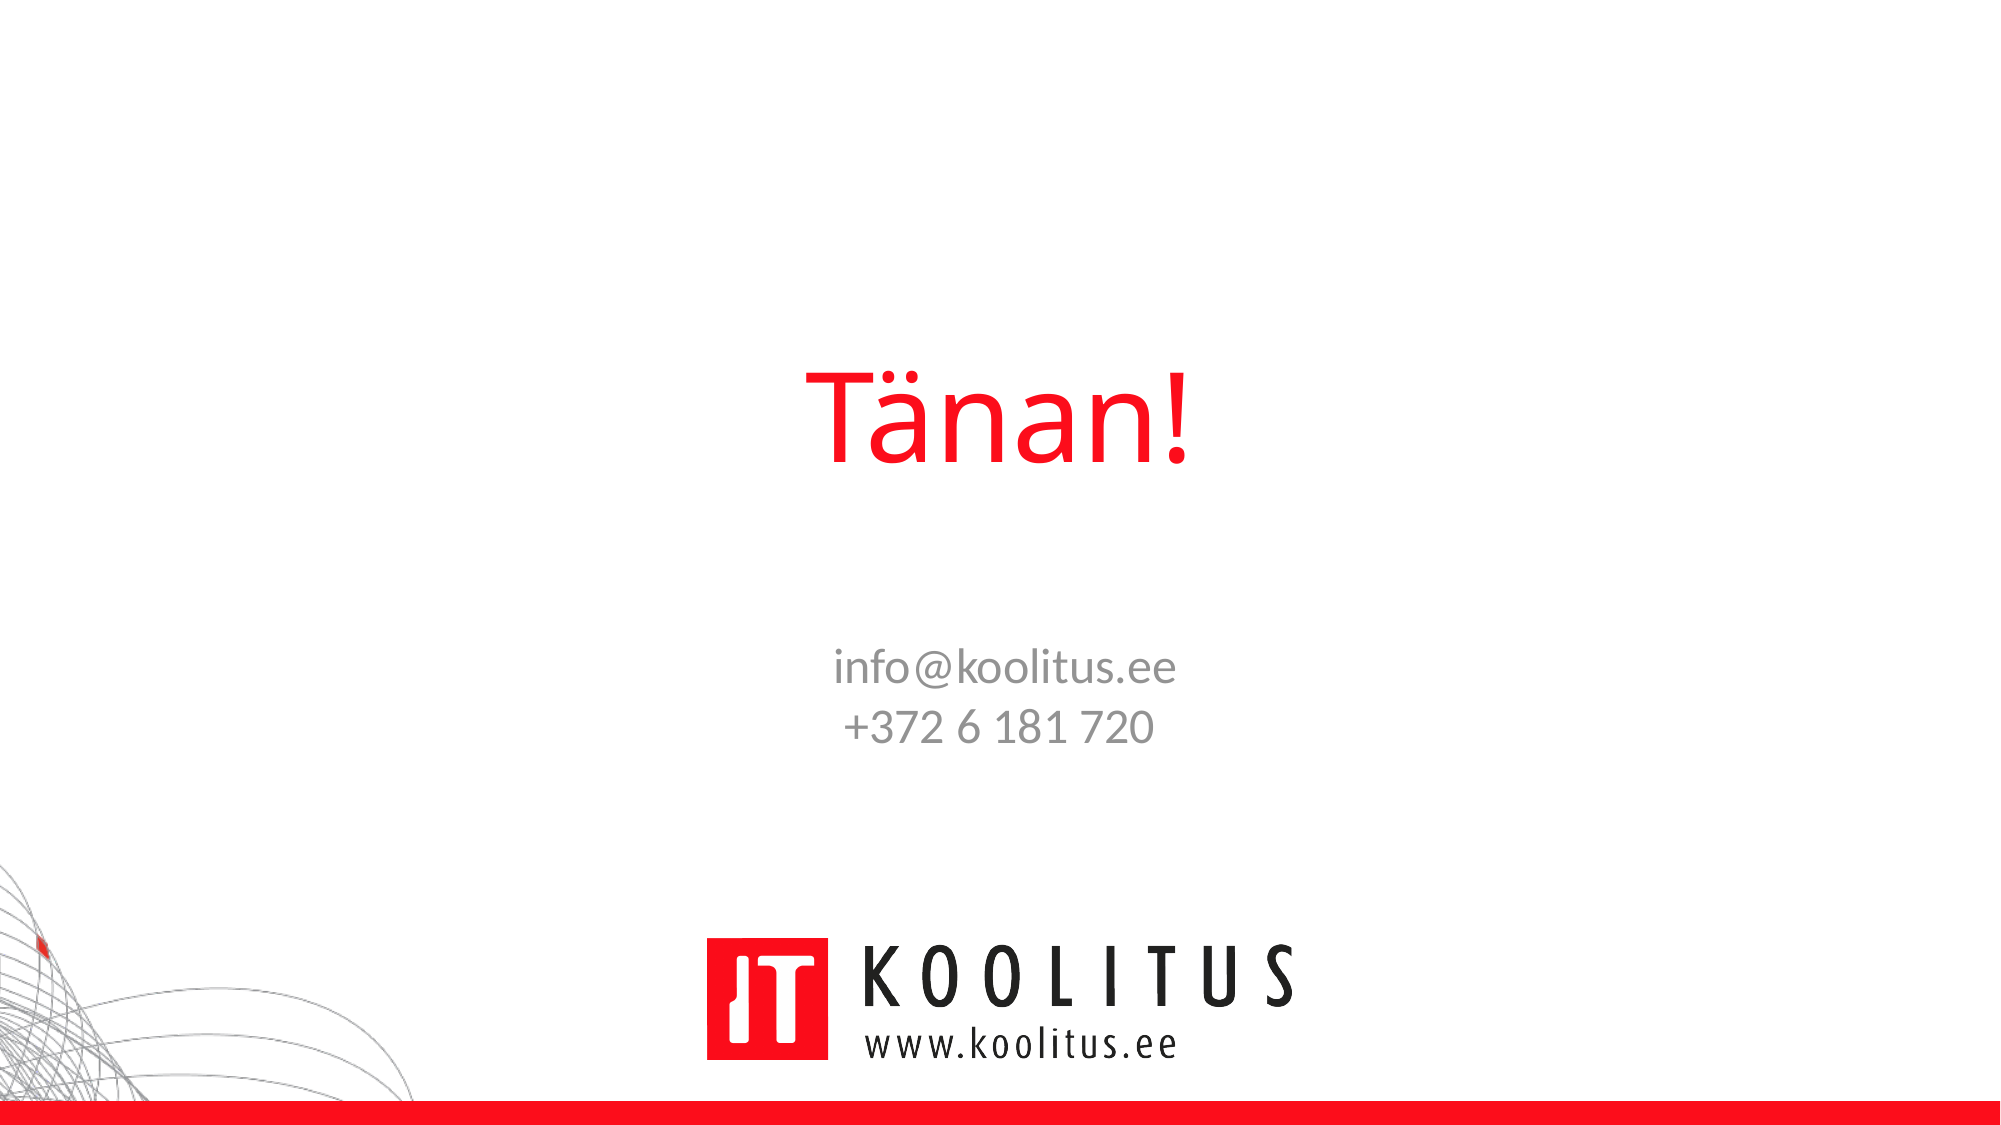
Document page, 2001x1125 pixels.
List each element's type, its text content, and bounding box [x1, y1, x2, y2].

text_box Tänan! [137, 328, 1863, 497]
picture [0, 279, 1302, 1101]
